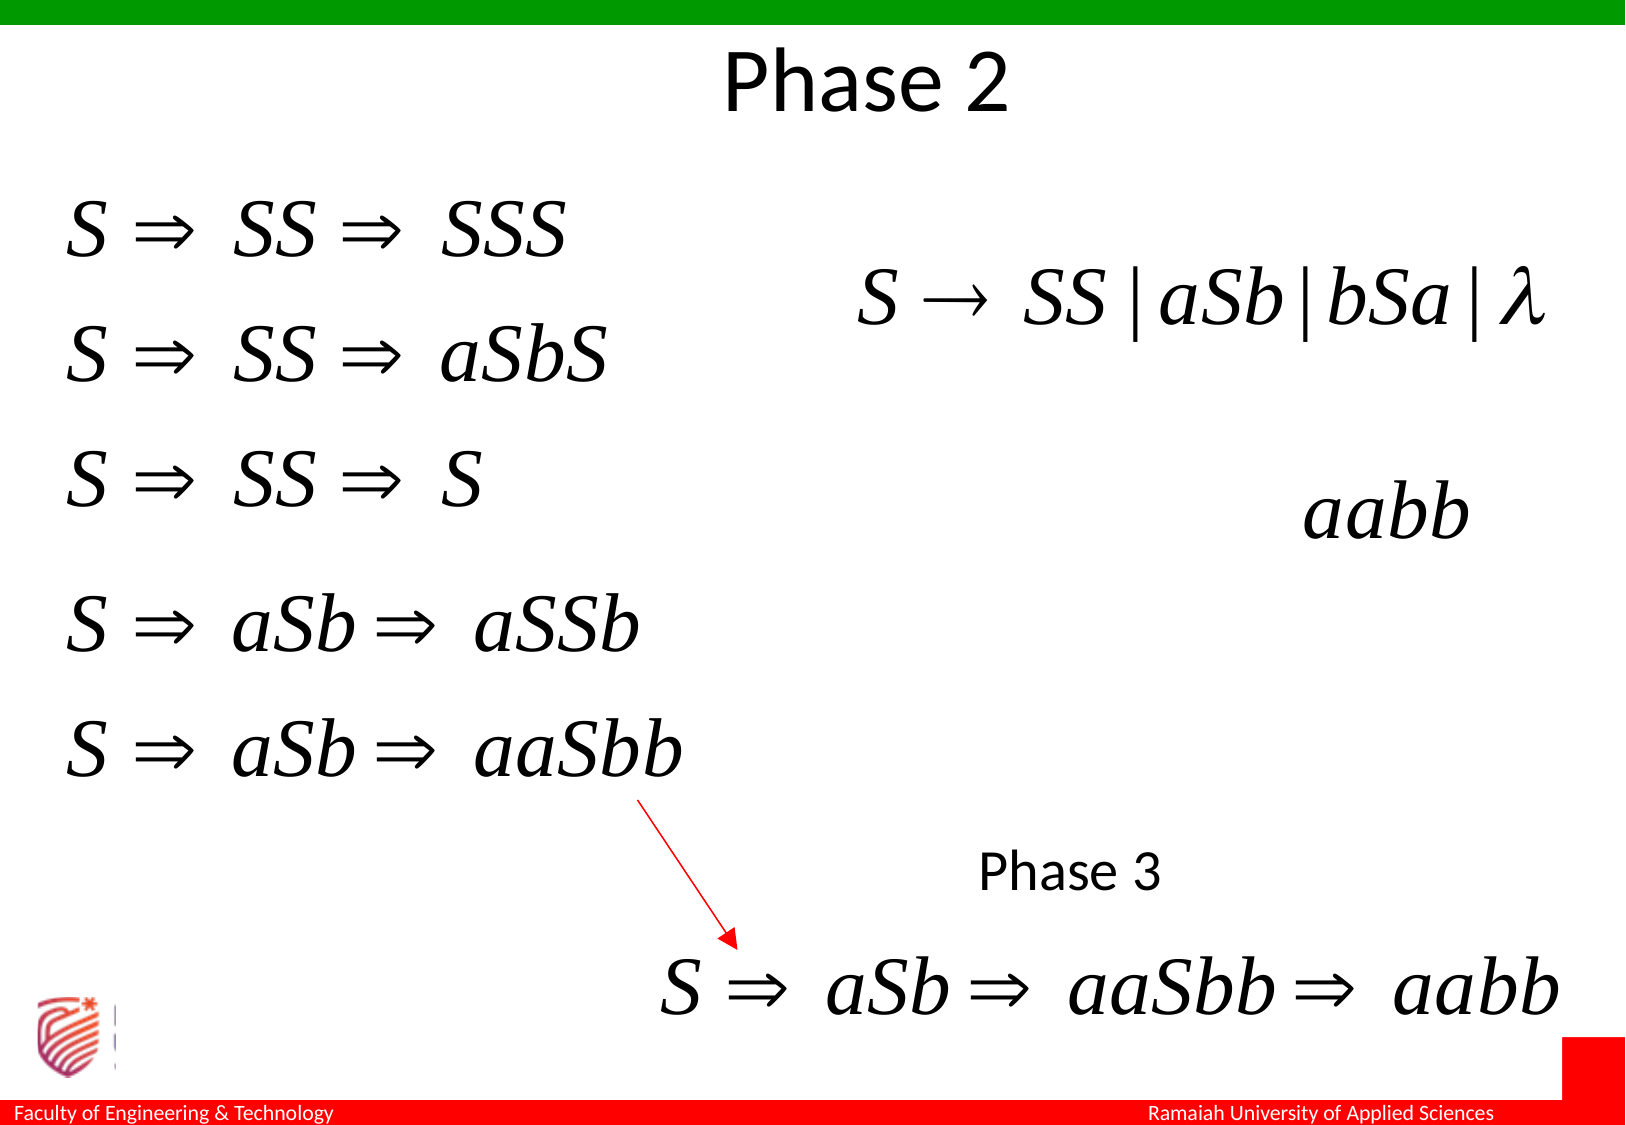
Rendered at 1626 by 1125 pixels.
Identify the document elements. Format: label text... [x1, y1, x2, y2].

text_box [637, 799, 738, 948]
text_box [62, 587, 686, 784]
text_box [62, 193, 615, 513]
picture [37, 997, 116, 1078]
text_box Phase 2 [708, 12, 1027, 138]
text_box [655, 949, 1563, 1021]
text_box Phase 3 [963, 825, 1177, 910]
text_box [1299, 473, 1474, 545]
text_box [852, 260, 1552, 351]
